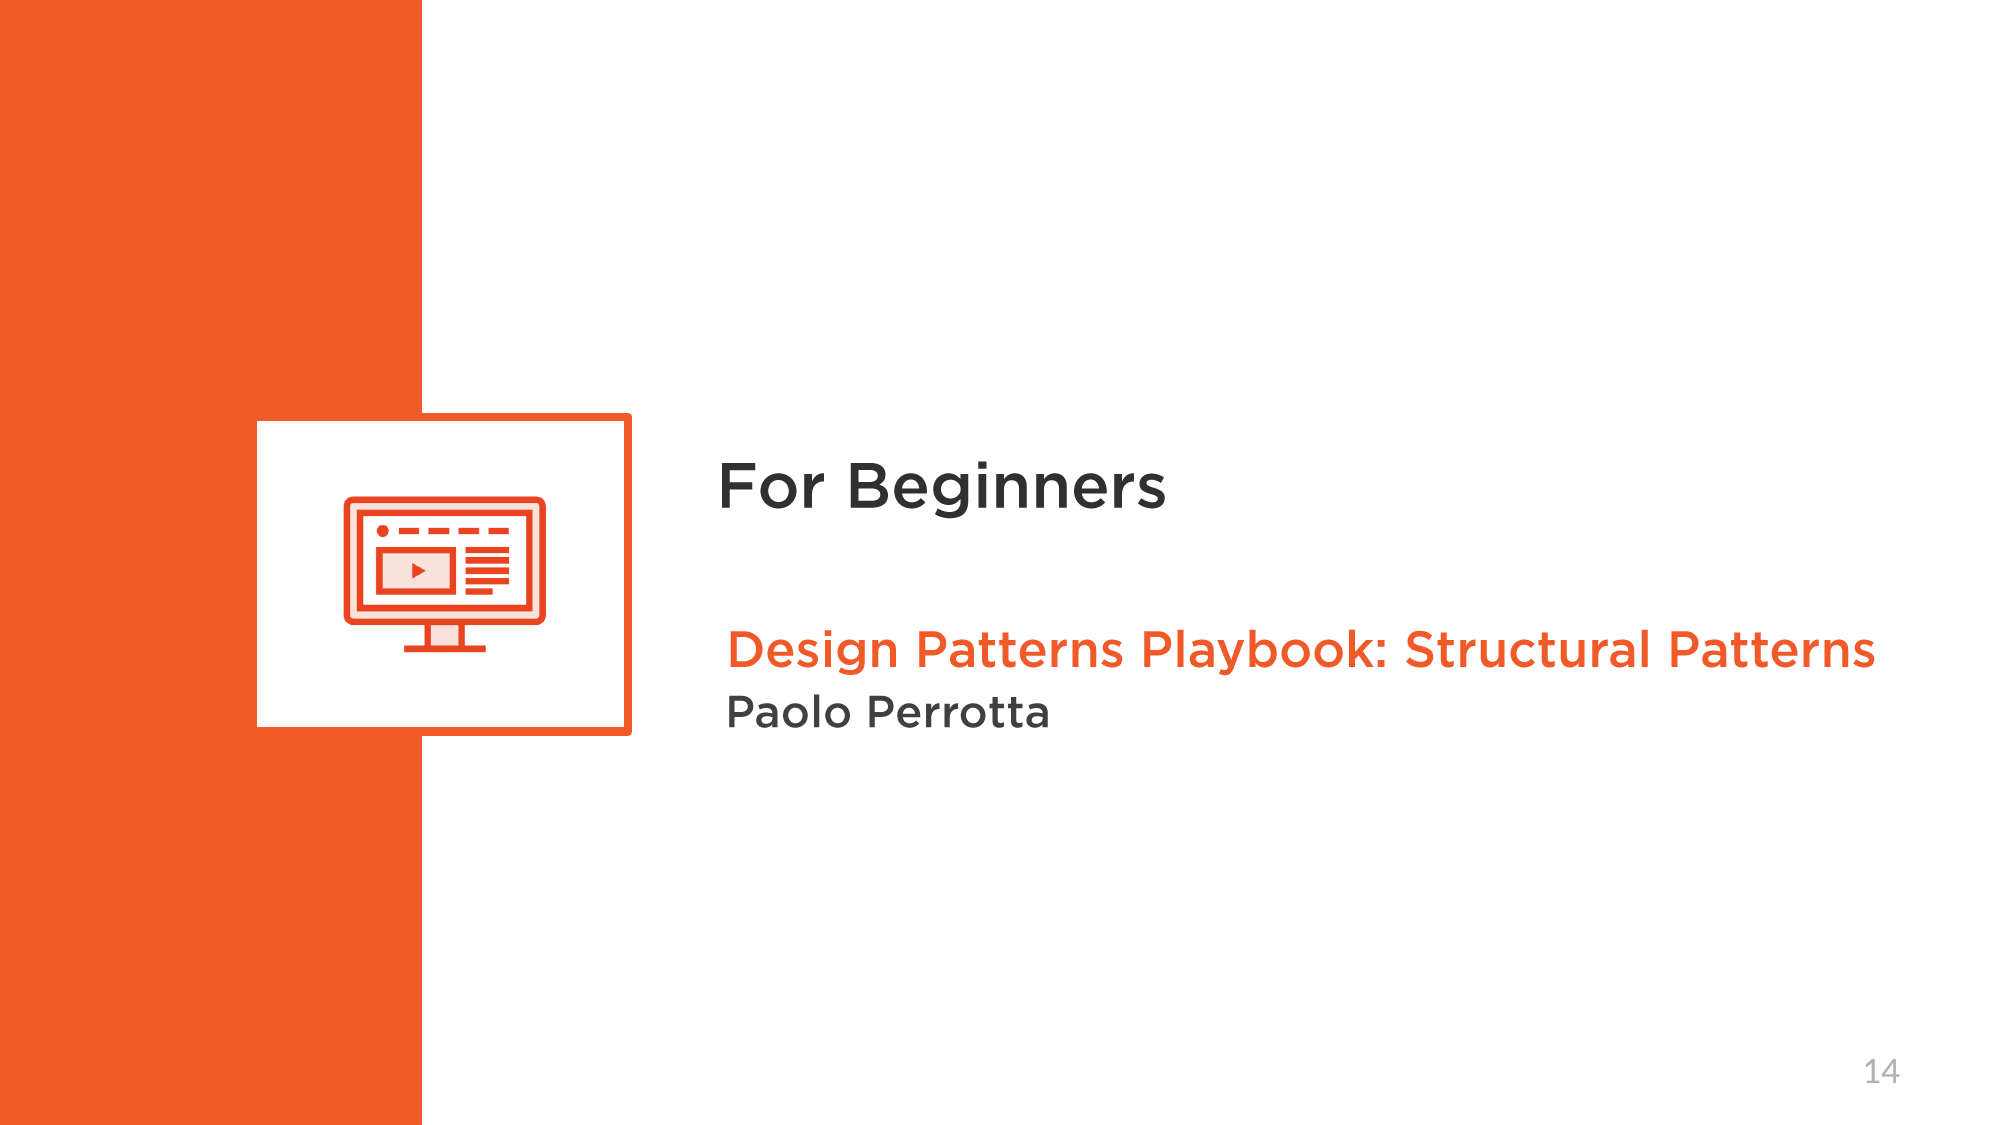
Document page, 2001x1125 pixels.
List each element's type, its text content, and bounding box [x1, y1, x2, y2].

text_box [0, 0, 633, 1125]
picture [716, 445, 1202, 524]
slide_number 14 [1440, 1046, 1900, 1103]
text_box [725, 618, 1900, 738]
